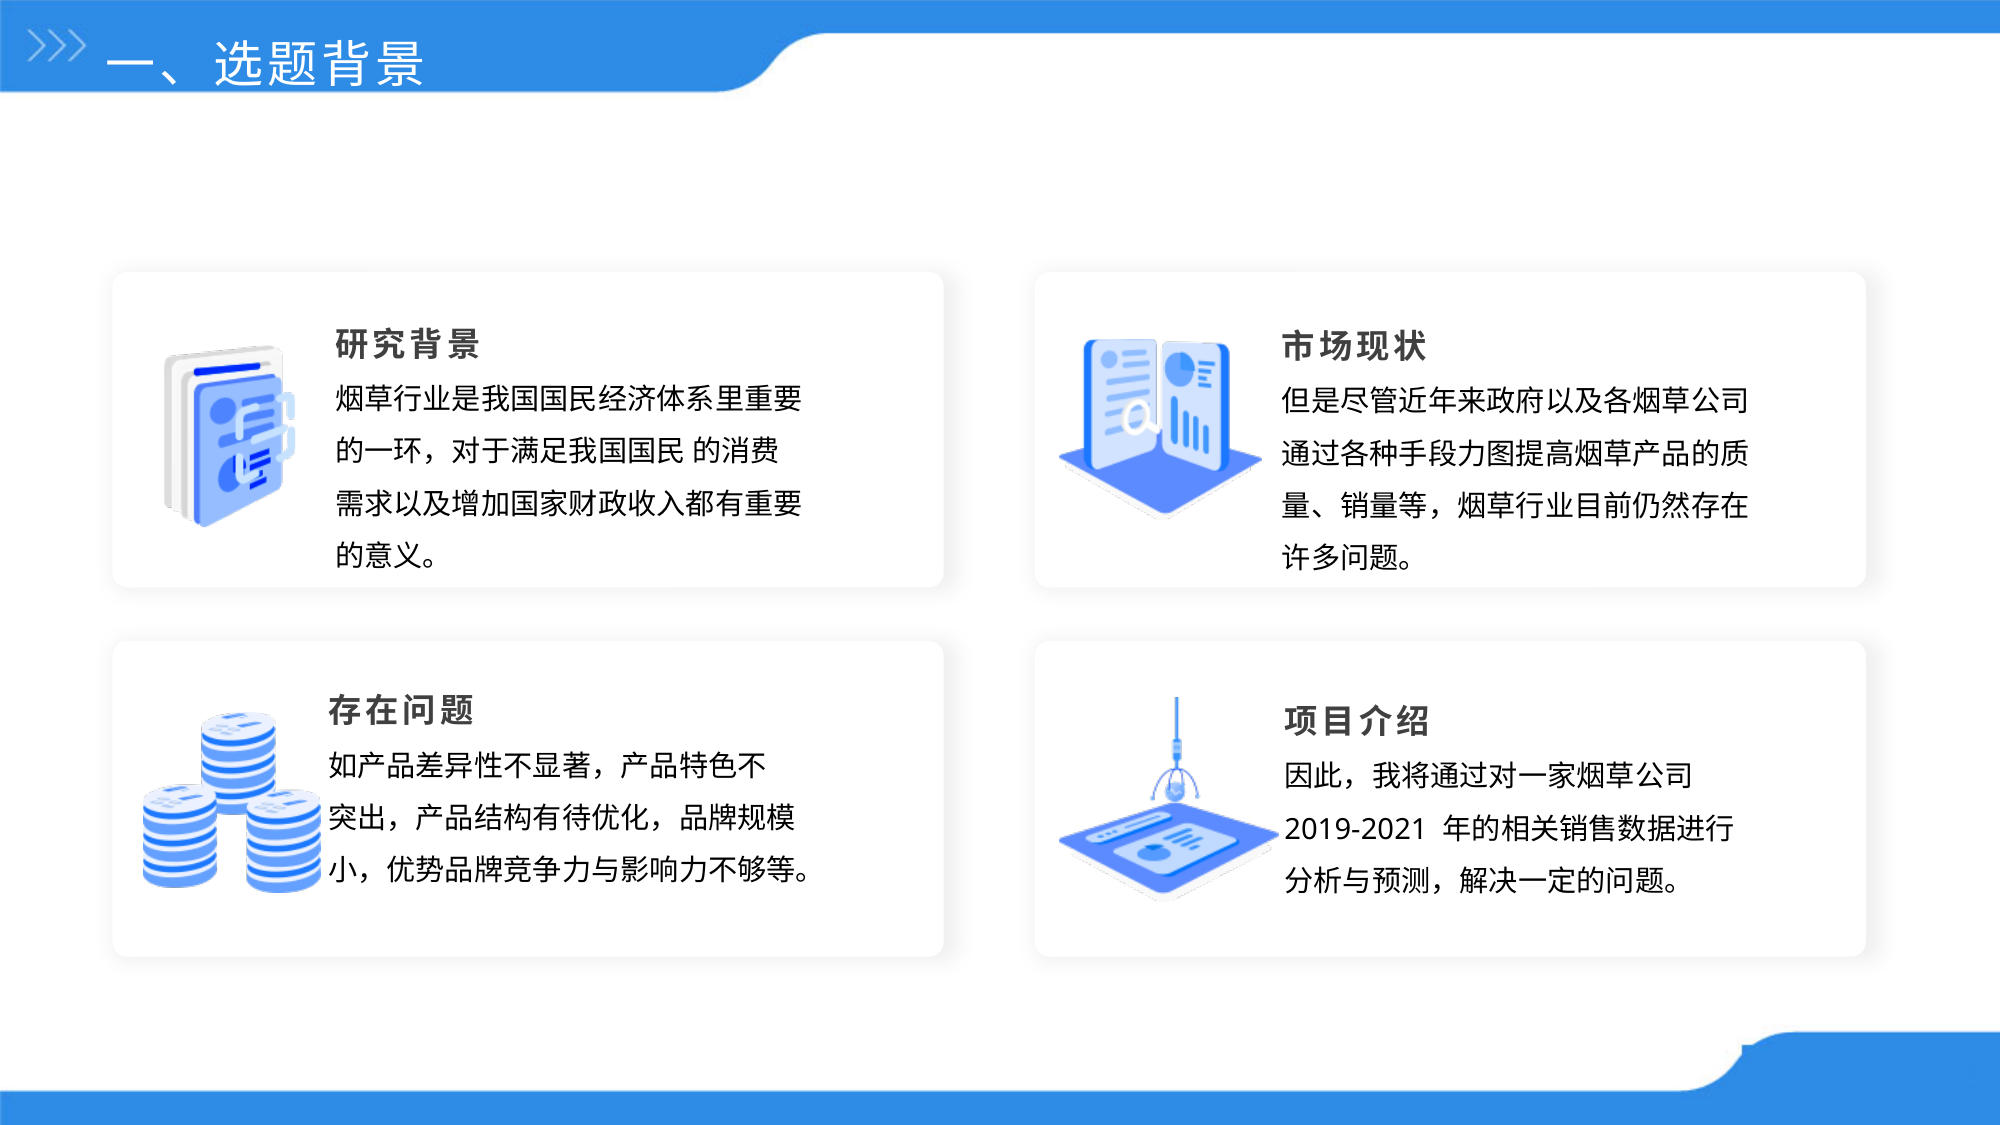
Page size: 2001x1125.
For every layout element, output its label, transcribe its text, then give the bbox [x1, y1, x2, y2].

text_box [1033, 270, 1867, 589]
text_box 项目介绍 因此，我将通过对一家烟草公司 2019-2021 年的相关销售数据进行分析与预测，解决一定的问题。 [1269, 672, 1770, 905]
text_box 研究背景 烟草行业是我国国民经济体系里重要的一环，对于满足我国国民 的消费需求以及增加国家财政收入都有重要的意义。 [320, 295, 820, 580]
text_box [1033, 639, 1867, 958]
text_box 一、选题背景 [90, 0, 672, 101]
text_box [111, 639, 945, 958]
text_box 市场现状 但是尽管近年来政府以及各烟草公司通过各种手段力图提高烟草产品的质量、销量等，烟草行业目前仍然存在许多问题。 [1267, 297, 1767, 583]
text_box 存在问题 如产品差异性不显著，产品特色不 突出，产品结构有待优化，品牌规模小，优势品牌竞争力与影响力不够等。 [313, 662, 813, 894]
picture [0, 0, 2000, 1125]
text_box [111, 270, 945, 589]
